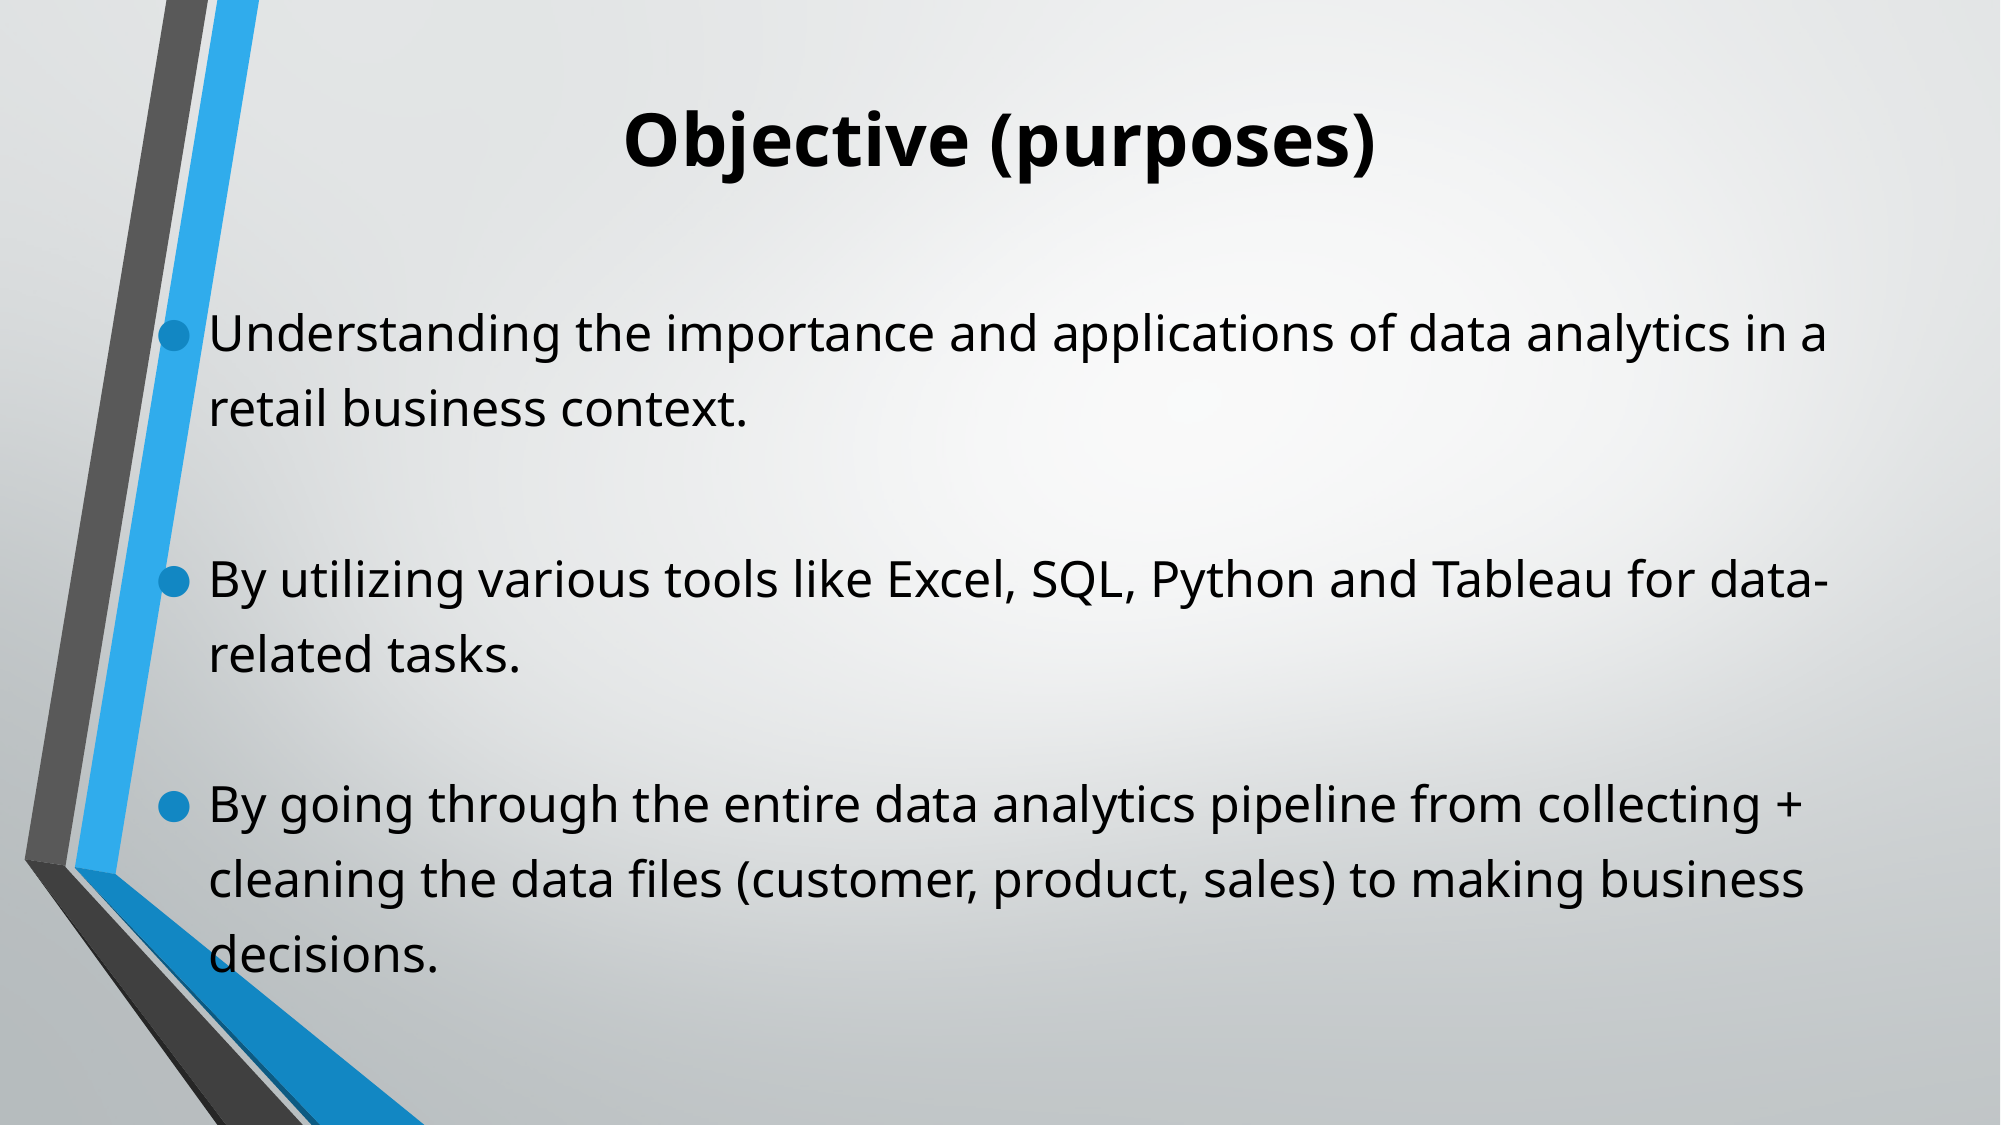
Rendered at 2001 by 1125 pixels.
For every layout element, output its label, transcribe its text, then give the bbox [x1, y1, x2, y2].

list Understanding the importance and applications of data analytics in a retail business context. By utilizing various tools like Excel, SQL, Python and Tableau for data-related tasks. By going through the entire data analytics pipeline from collecting + cleaning the data files (customer, product, sales) to making business decisions. [137, 277, 1863, 992]
title Objective (purposes) [137, 84, 1863, 277]
